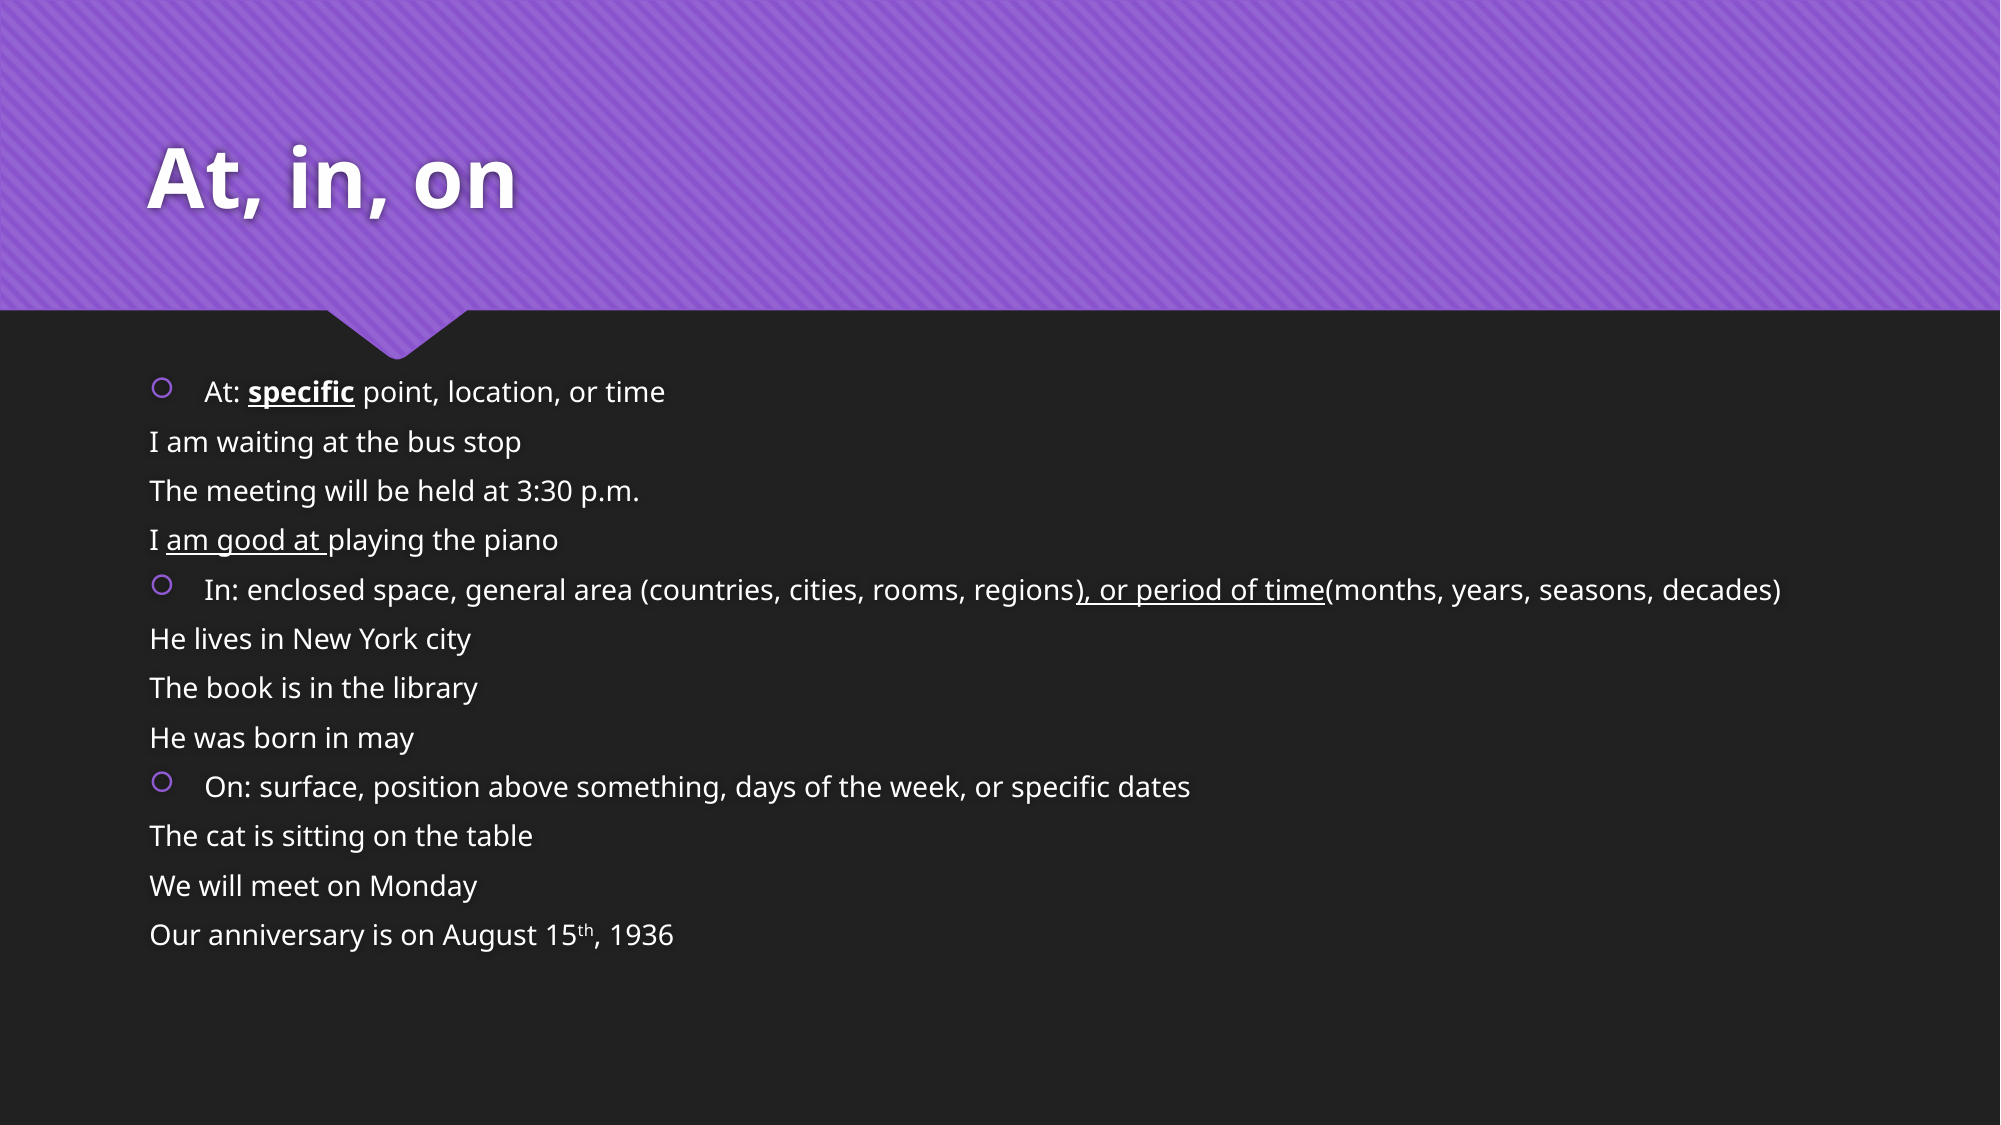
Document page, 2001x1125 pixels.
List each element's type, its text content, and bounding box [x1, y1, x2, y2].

title At, in, on [132, 73, 1868, 233]
list At: specific point, location, or time I am waiting at the bus stop The meeting will be held at 3:30 p.m. I am good at playing the piano In: enclosed space, general area (countries, cities, rooms, regions), or period of time(months, years, seasons, decades) He lives in New York city The book is in the library He was born in may On: surface, position above something, days of the week, or specific dates The cat is sitting on the table We will meet on Monday Our anniversary is on August 15th, 1936 [134, 364, 1866, 962]
